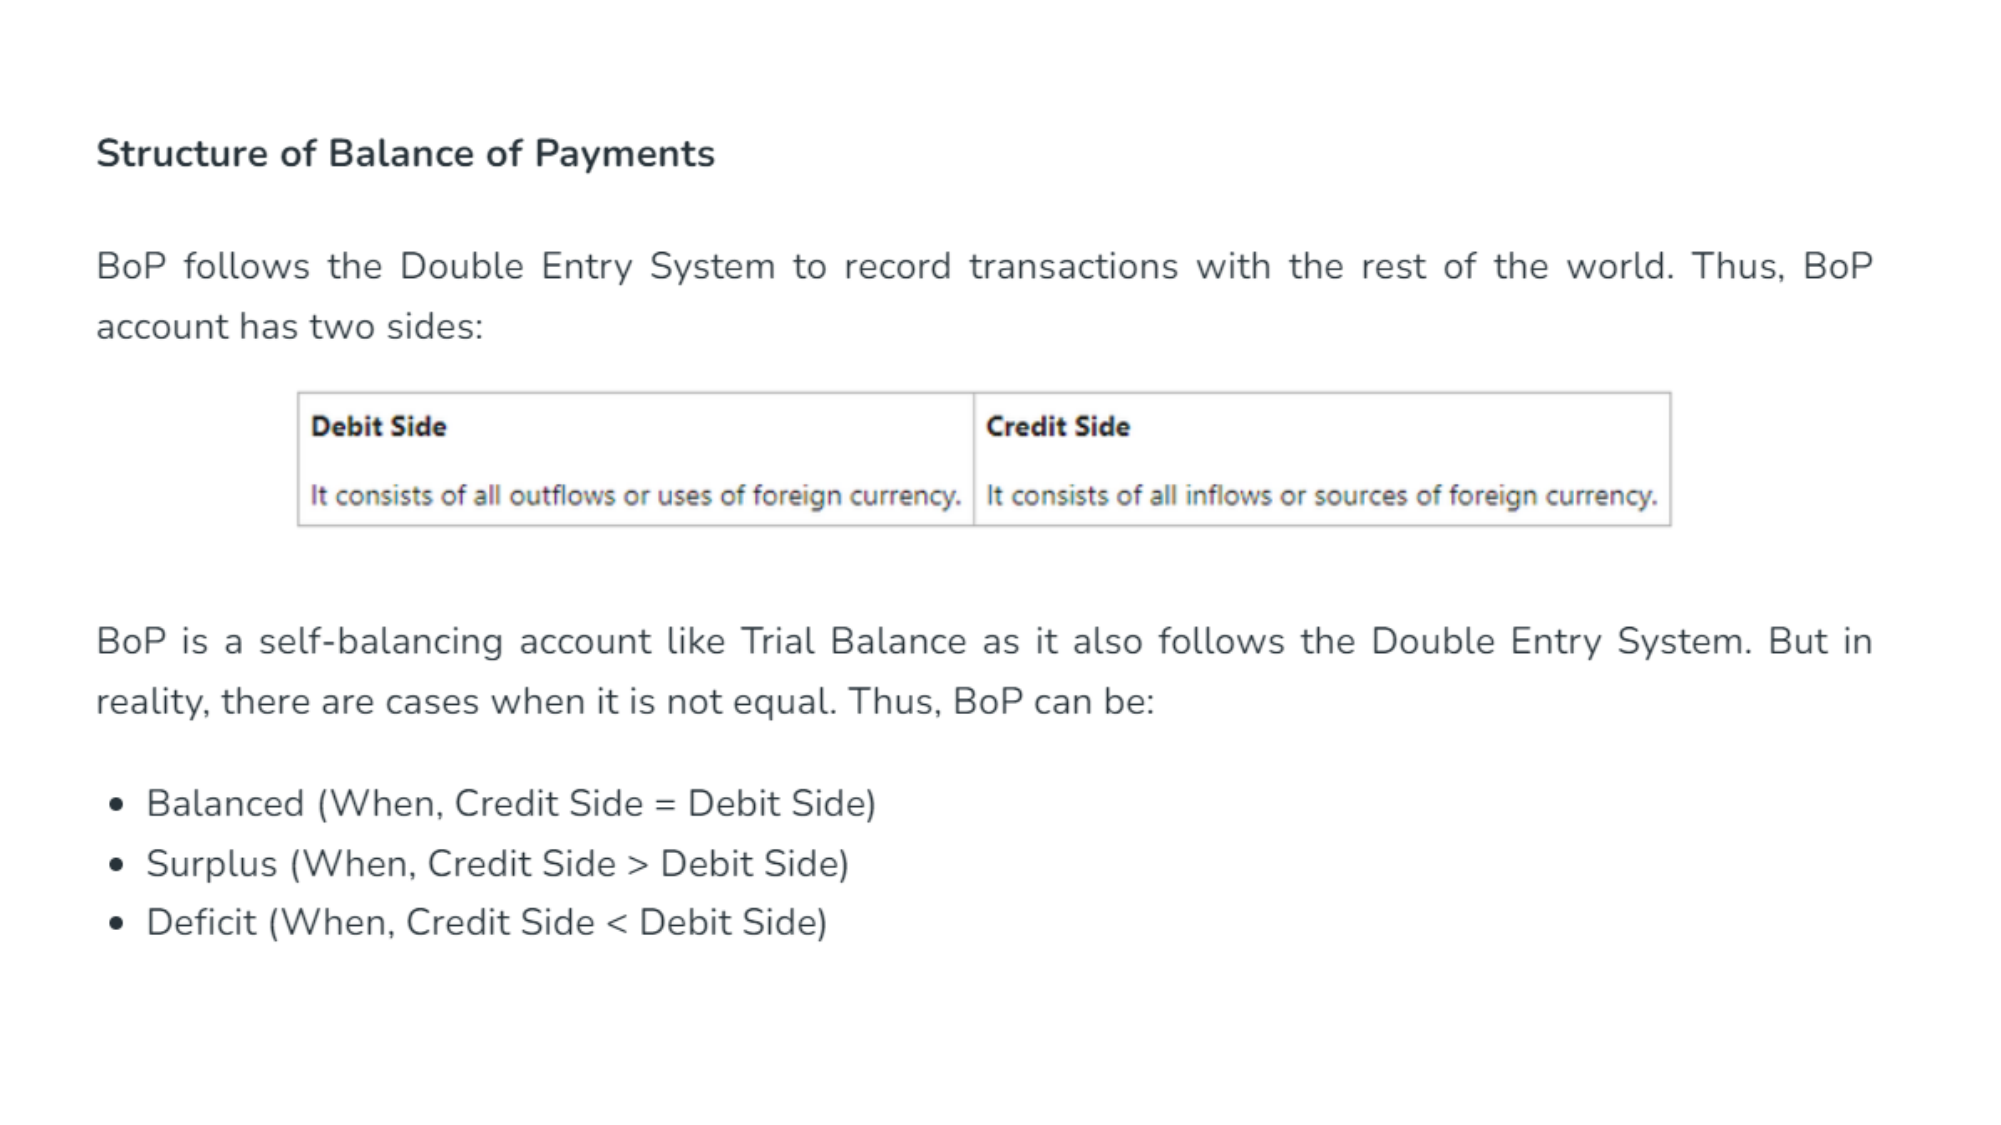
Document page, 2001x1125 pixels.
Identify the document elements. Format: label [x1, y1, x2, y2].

list [83, 118, 1917, 1007]
